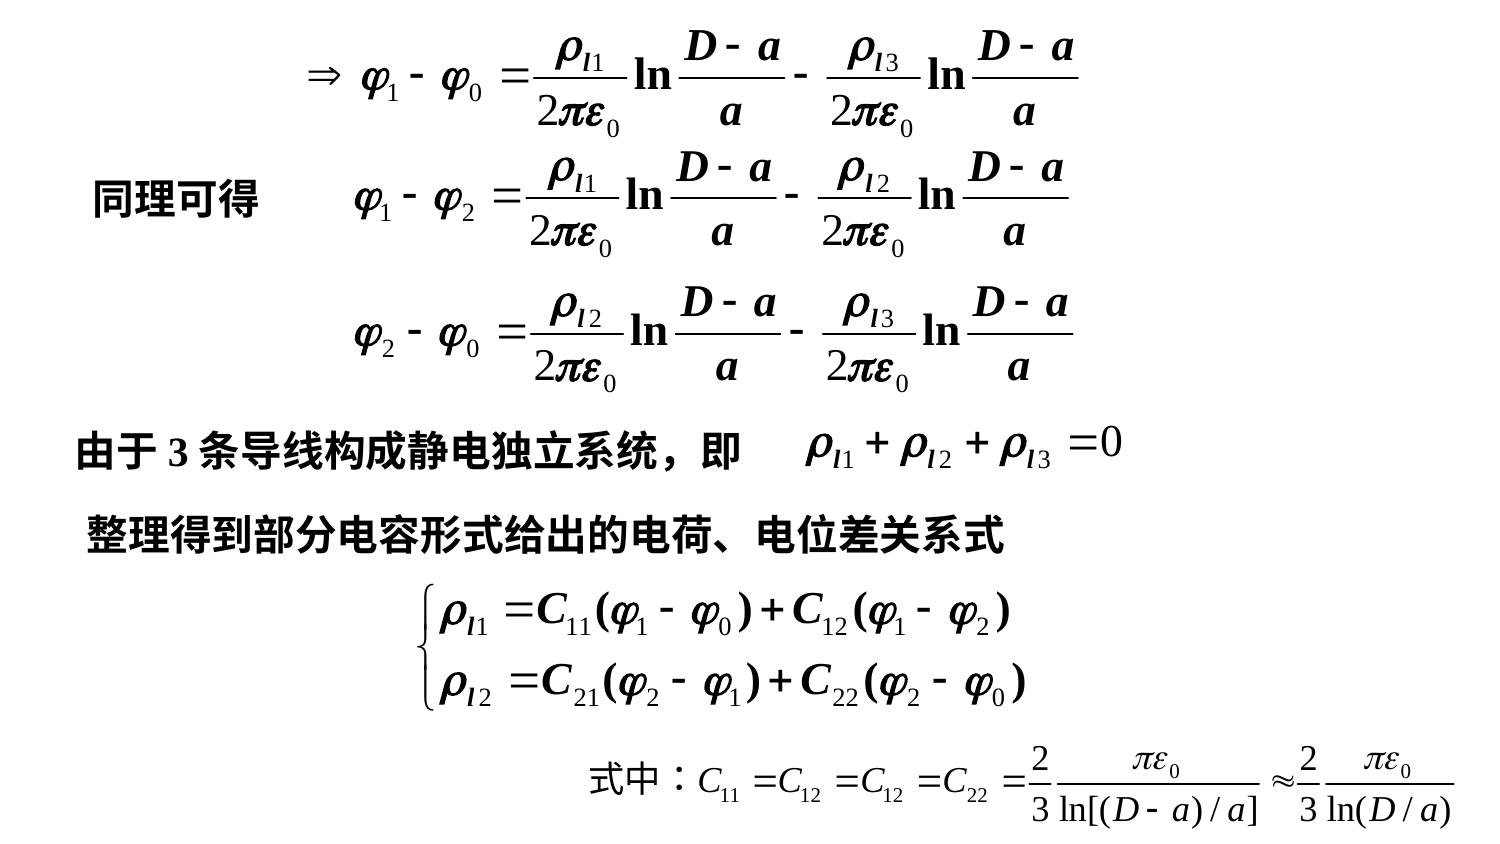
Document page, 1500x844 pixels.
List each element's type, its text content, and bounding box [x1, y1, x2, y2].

text_box 同理可得 [78, 165, 275, 231]
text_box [300, 13, 1087, 147]
text_box 整理得到部分电容形式给出的电荷、电位差关系式 [71, 501, 1020, 567]
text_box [348, 136, 1081, 402]
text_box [584, 734, 1463, 836]
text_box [796, 410, 1129, 480]
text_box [407, 575, 1033, 721]
text_box 由于3条导线构成静电独立系统，即 [59, 417, 757, 482]
